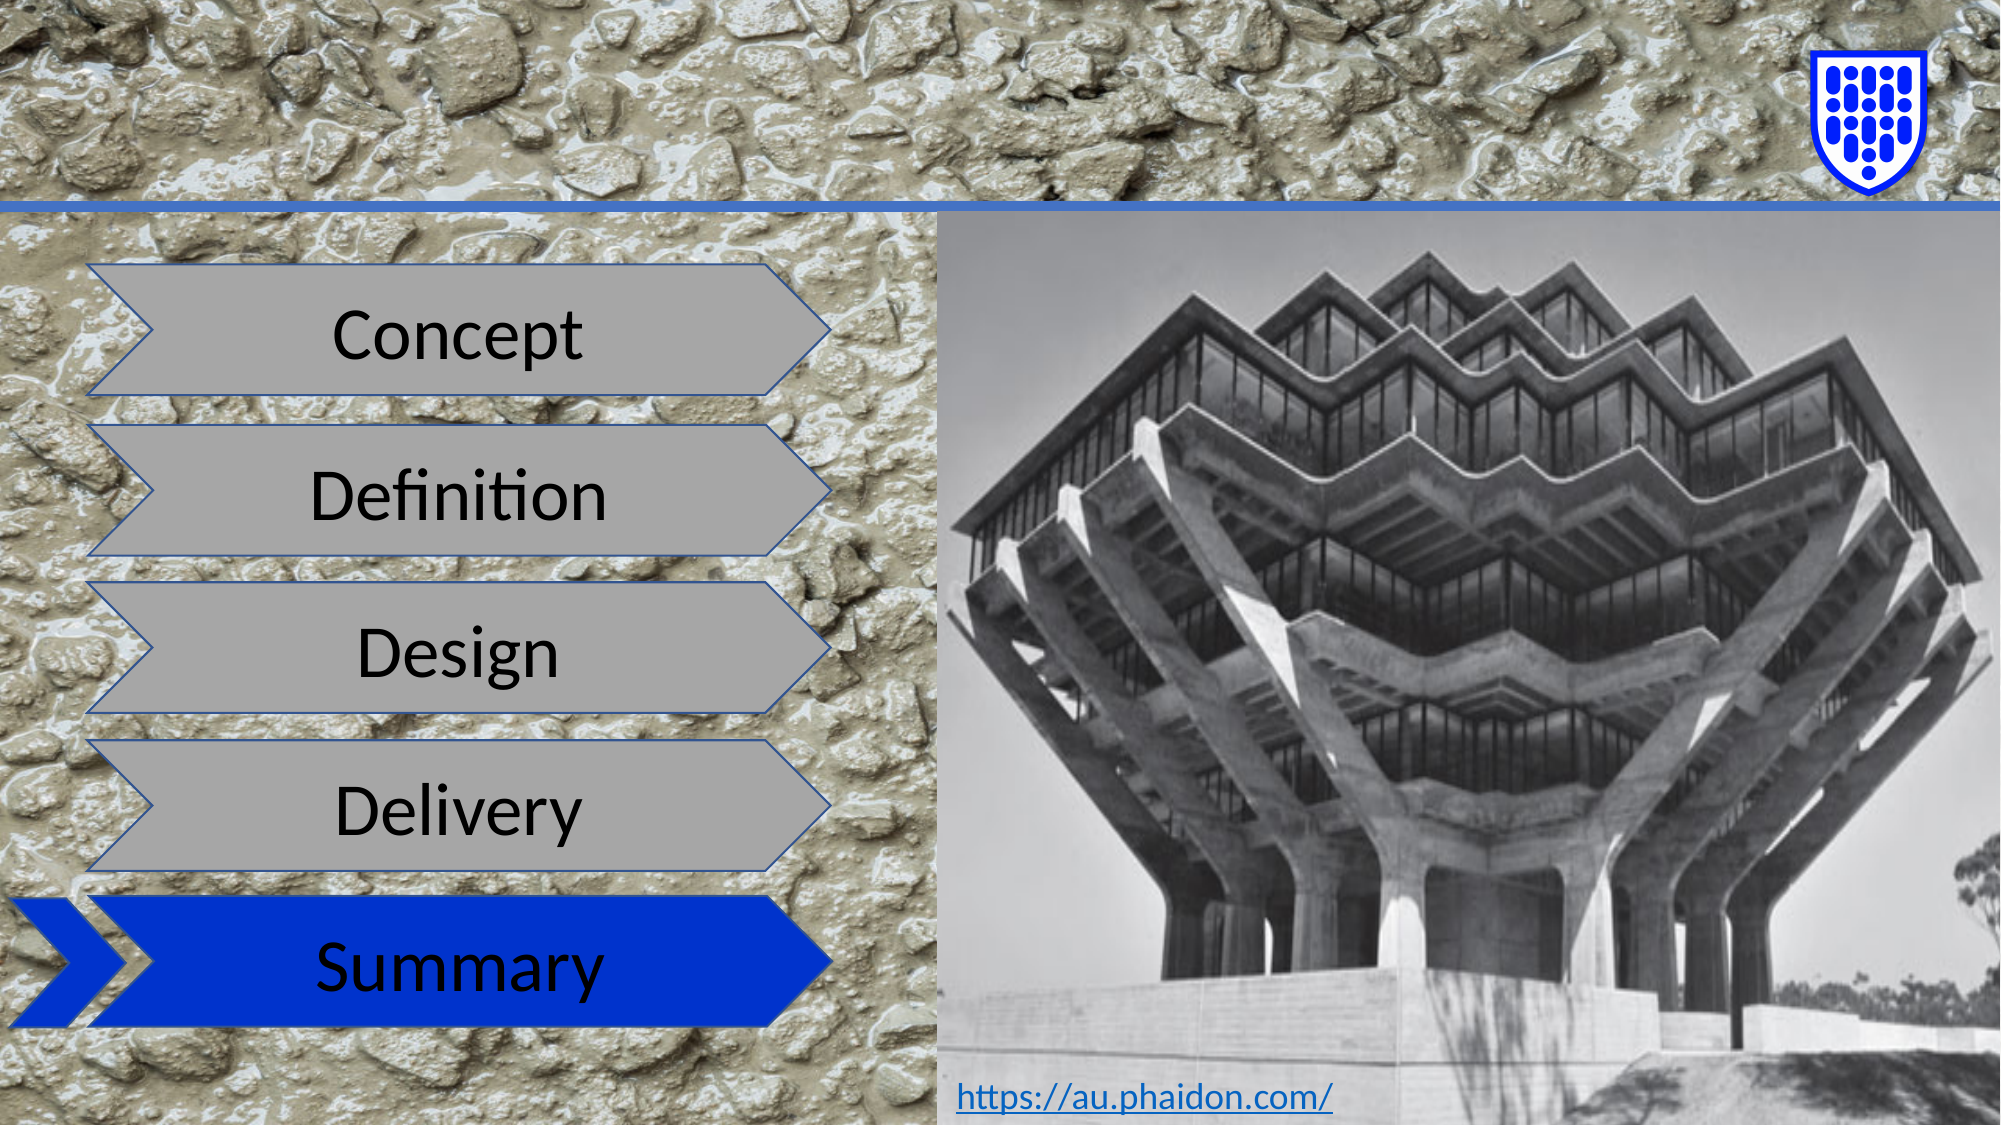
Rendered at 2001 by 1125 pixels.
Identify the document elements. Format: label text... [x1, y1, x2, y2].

text_box Design [84, 581, 833, 714]
text_box Concept [84, 263, 833, 397]
text_box Summary [86, 894, 834, 1028]
picture [0, 0, 2001, 1125]
text_box Delivery [84, 739, 833, 872]
text_box [7, 897, 128, 1029]
text_box Definition [85, 423, 833, 557]
